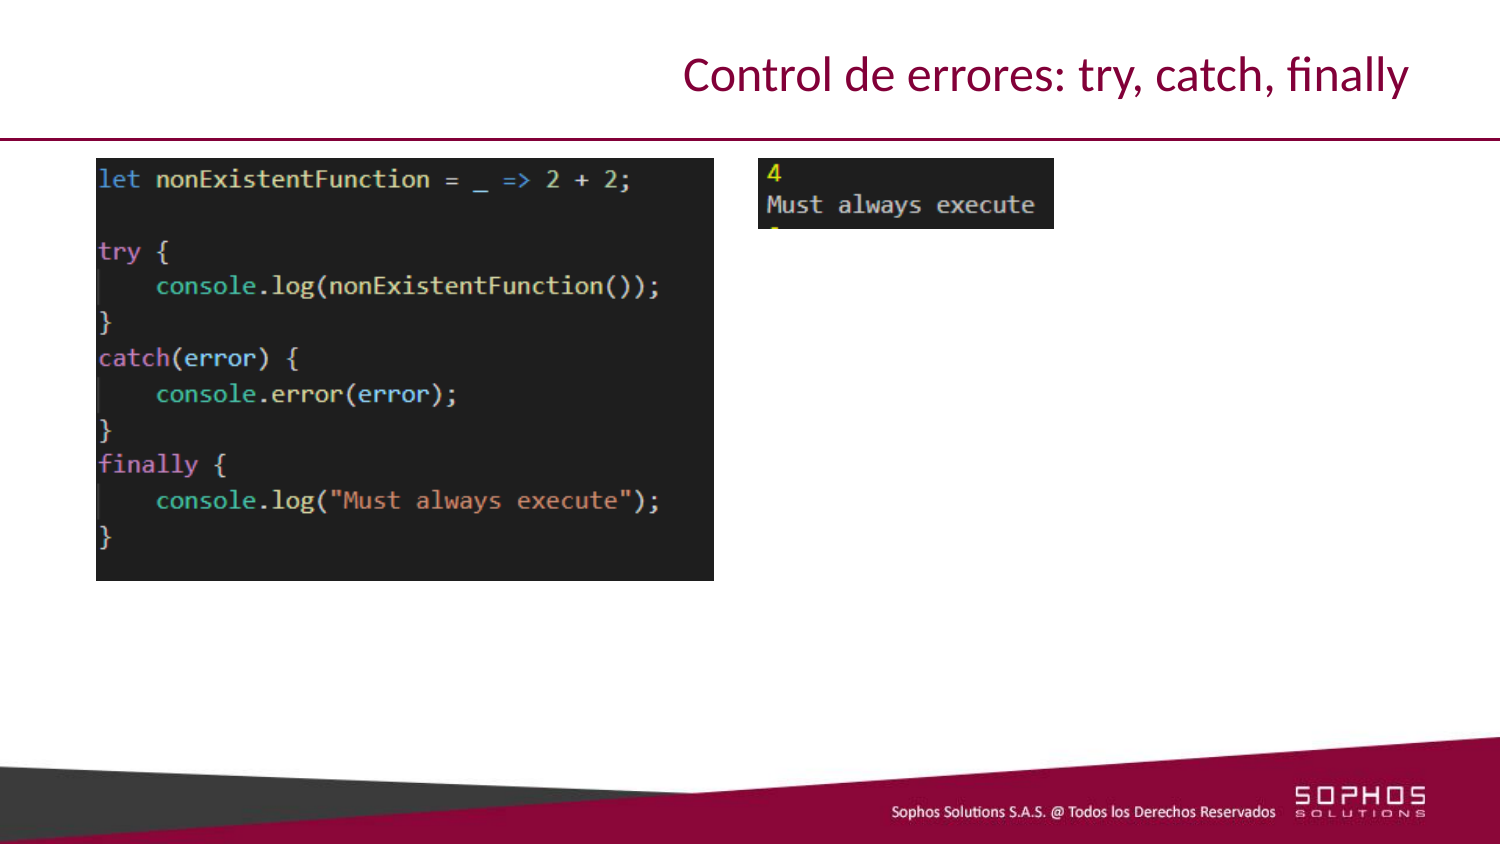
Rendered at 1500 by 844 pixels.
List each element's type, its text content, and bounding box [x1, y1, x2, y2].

title Control de errores: try, catch, finally [74, 14, 1425, 130]
picture [0, 0, 1500, 138]
picture [0, 141, 1500, 844]
